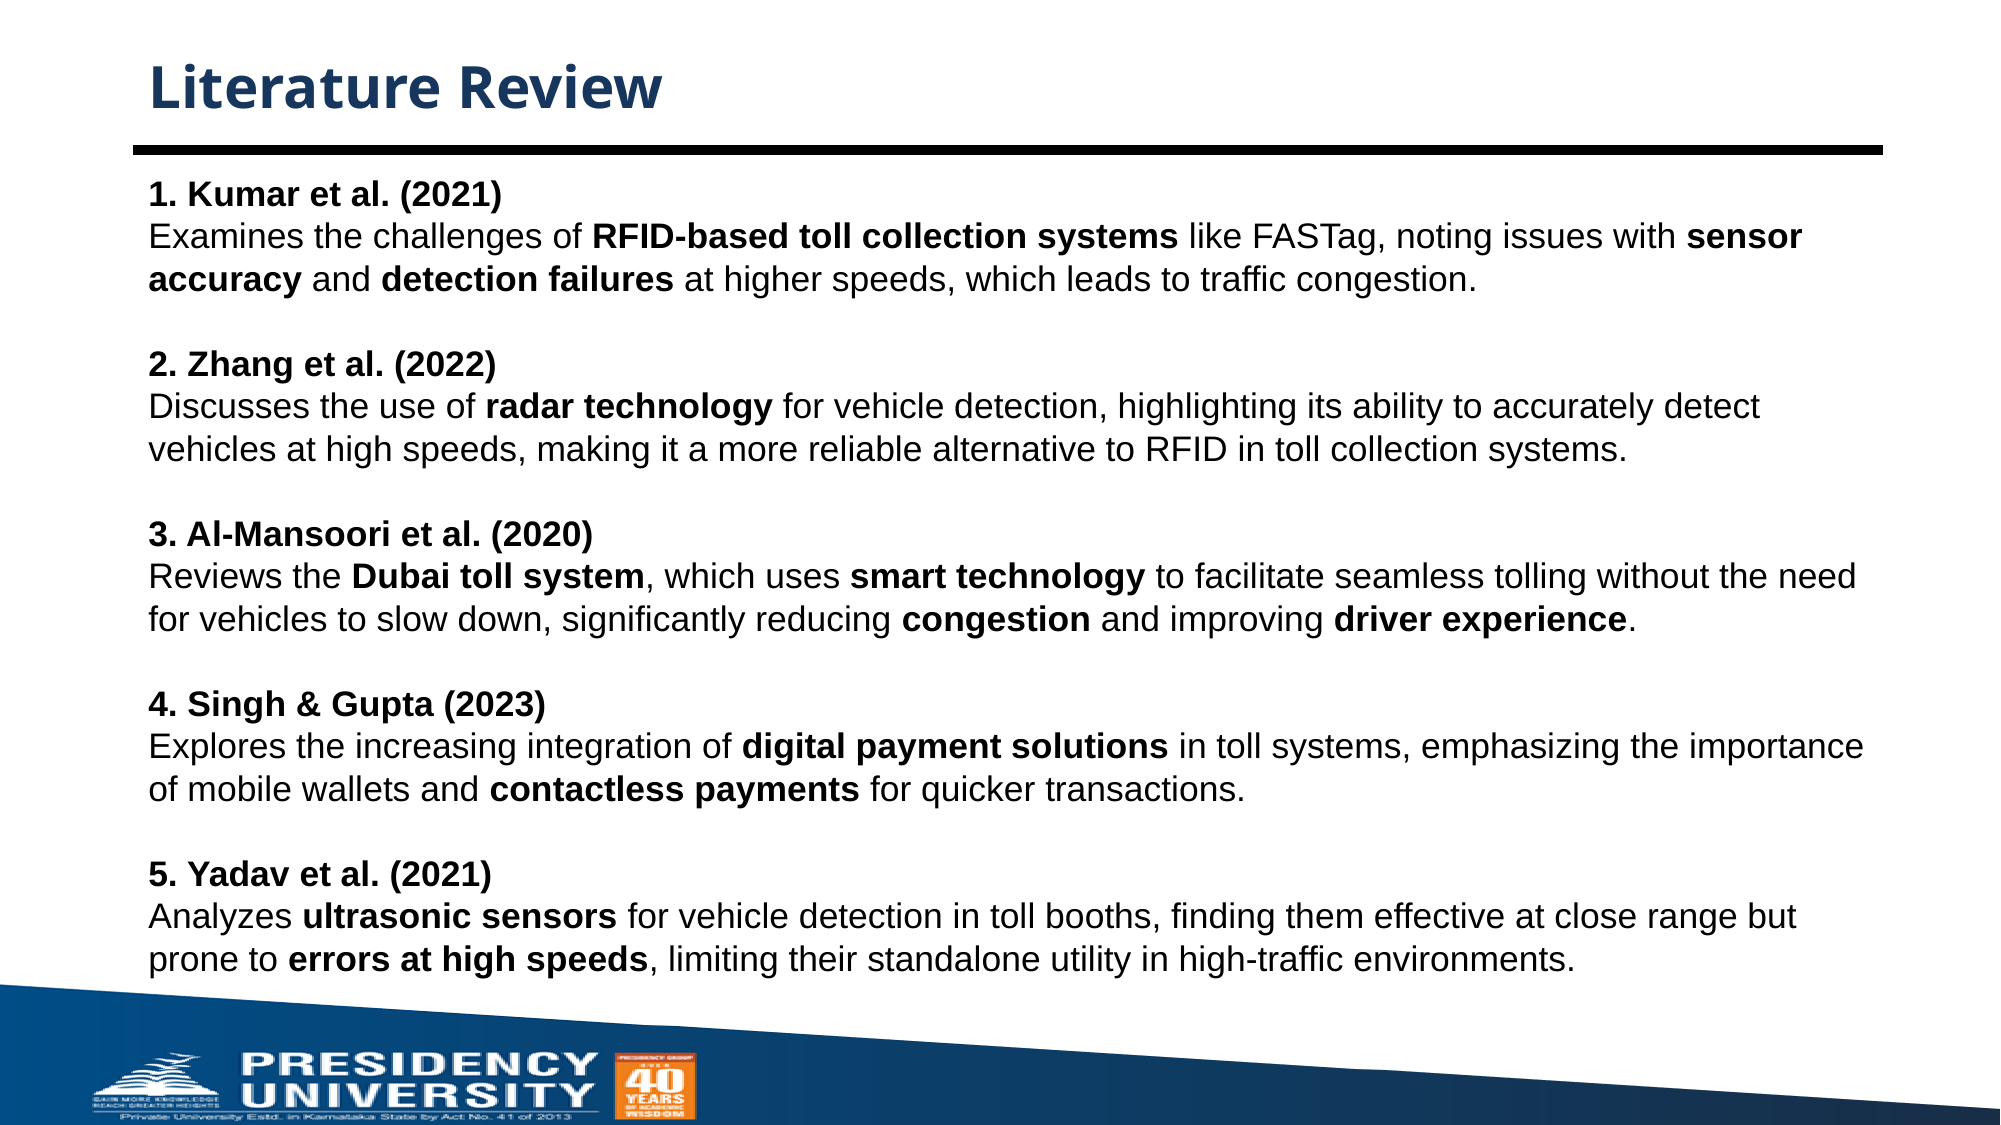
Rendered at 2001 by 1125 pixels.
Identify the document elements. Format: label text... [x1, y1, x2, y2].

list 1. Kumar et al. (2021) Examines the challenges of RFID-based toll collection systems like FASTag, noting issues with sensor accuracy and detection failures at higher speeds, which leads to traffic congestion. 2. Zhang et al. (2022) Discusses the use of radar technology for vehicle detection, highlighting its ability to accurately detect vehicles at high speeds, making it a more reliable alternative to RFID in toll collection systems. 3. Al-Mansoori et al. (2020) Reviews the Dubai toll system, which uses smart technology to facilitate seamless tolling without the need for vehicles to slow down, significantly reducing congestion and improving driver experience. 4. Singh & Gupta (2023) Explores the increasing integration of digital payment solutions in toll systems, emphasizing the importance of mobile wallets and contactless payments for quicker transactions. 5. Yadav et al. (2021) Analyzes ultrasonic sensors for vehicle detection in toll booths, finding them effective at close range but prone to errors at high speeds, limiting their standalone utility in high-traffic environments. [133, 162, 1884, 986]
picture [0, 982, 2000, 1125]
title Literature Review [133, 45, 1884, 125]
